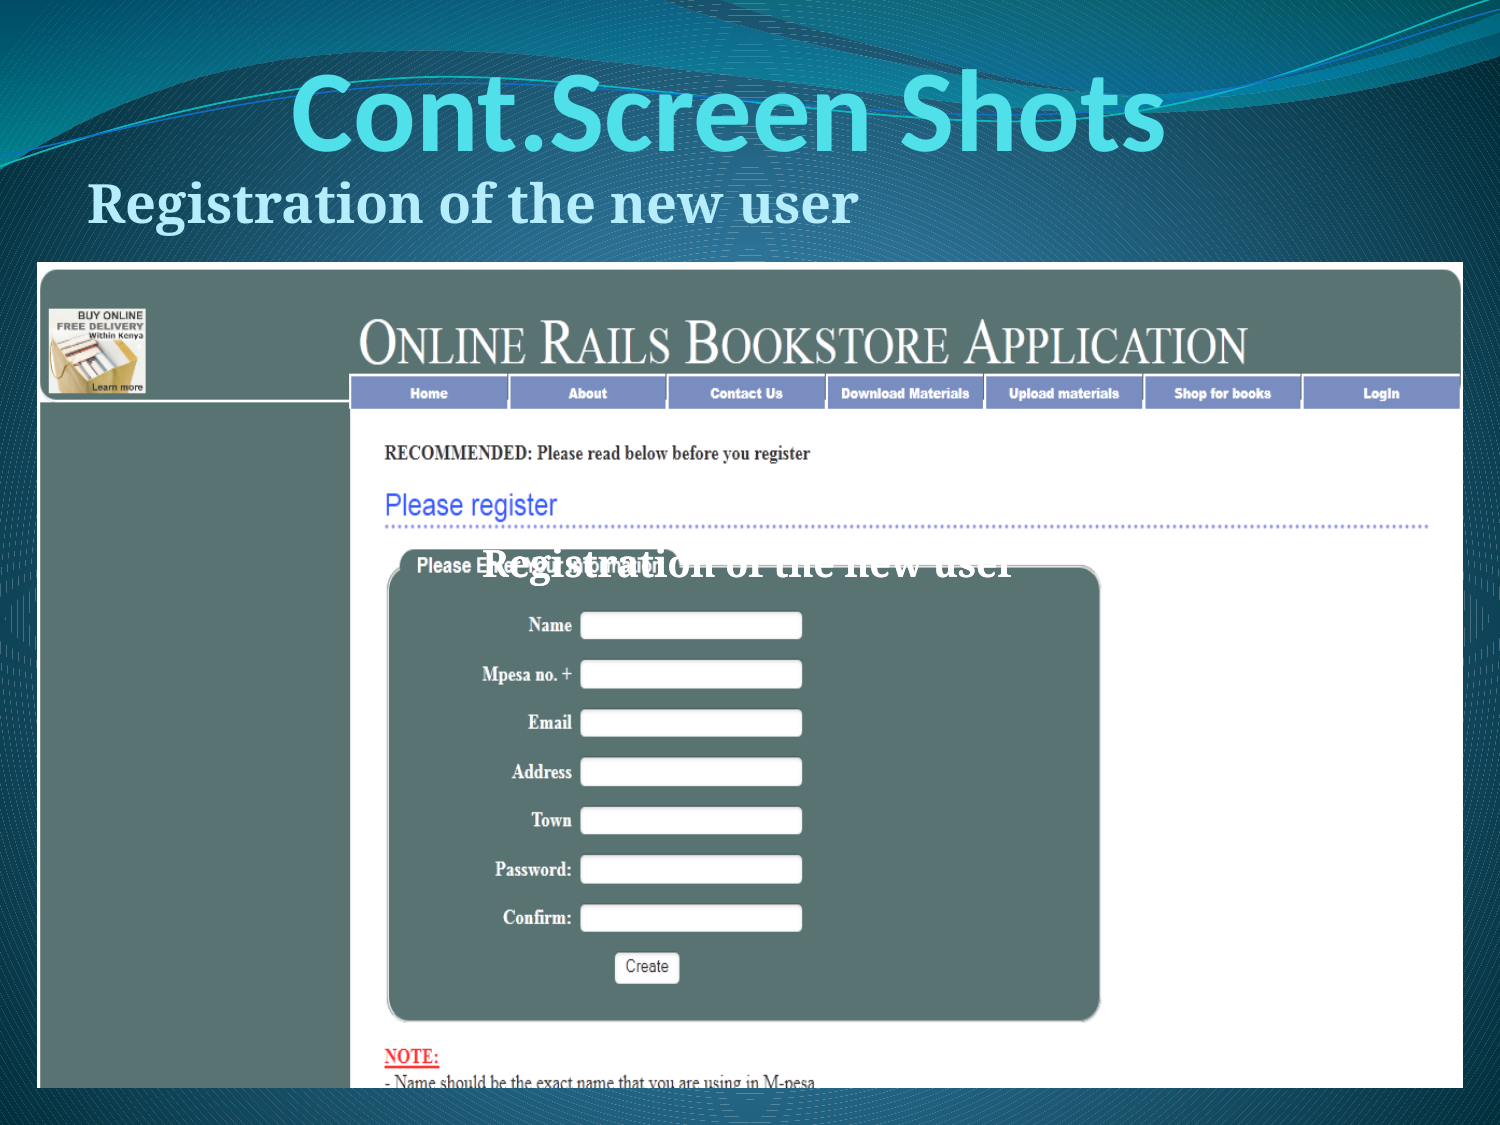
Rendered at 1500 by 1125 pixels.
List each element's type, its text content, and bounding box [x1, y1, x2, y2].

subtitle Registration of the new user [87, 162, 1376, 250]
picture [37, 262, 1463, 1088]
title Cont.Screen Shots [87, 0, 1376, 162]
